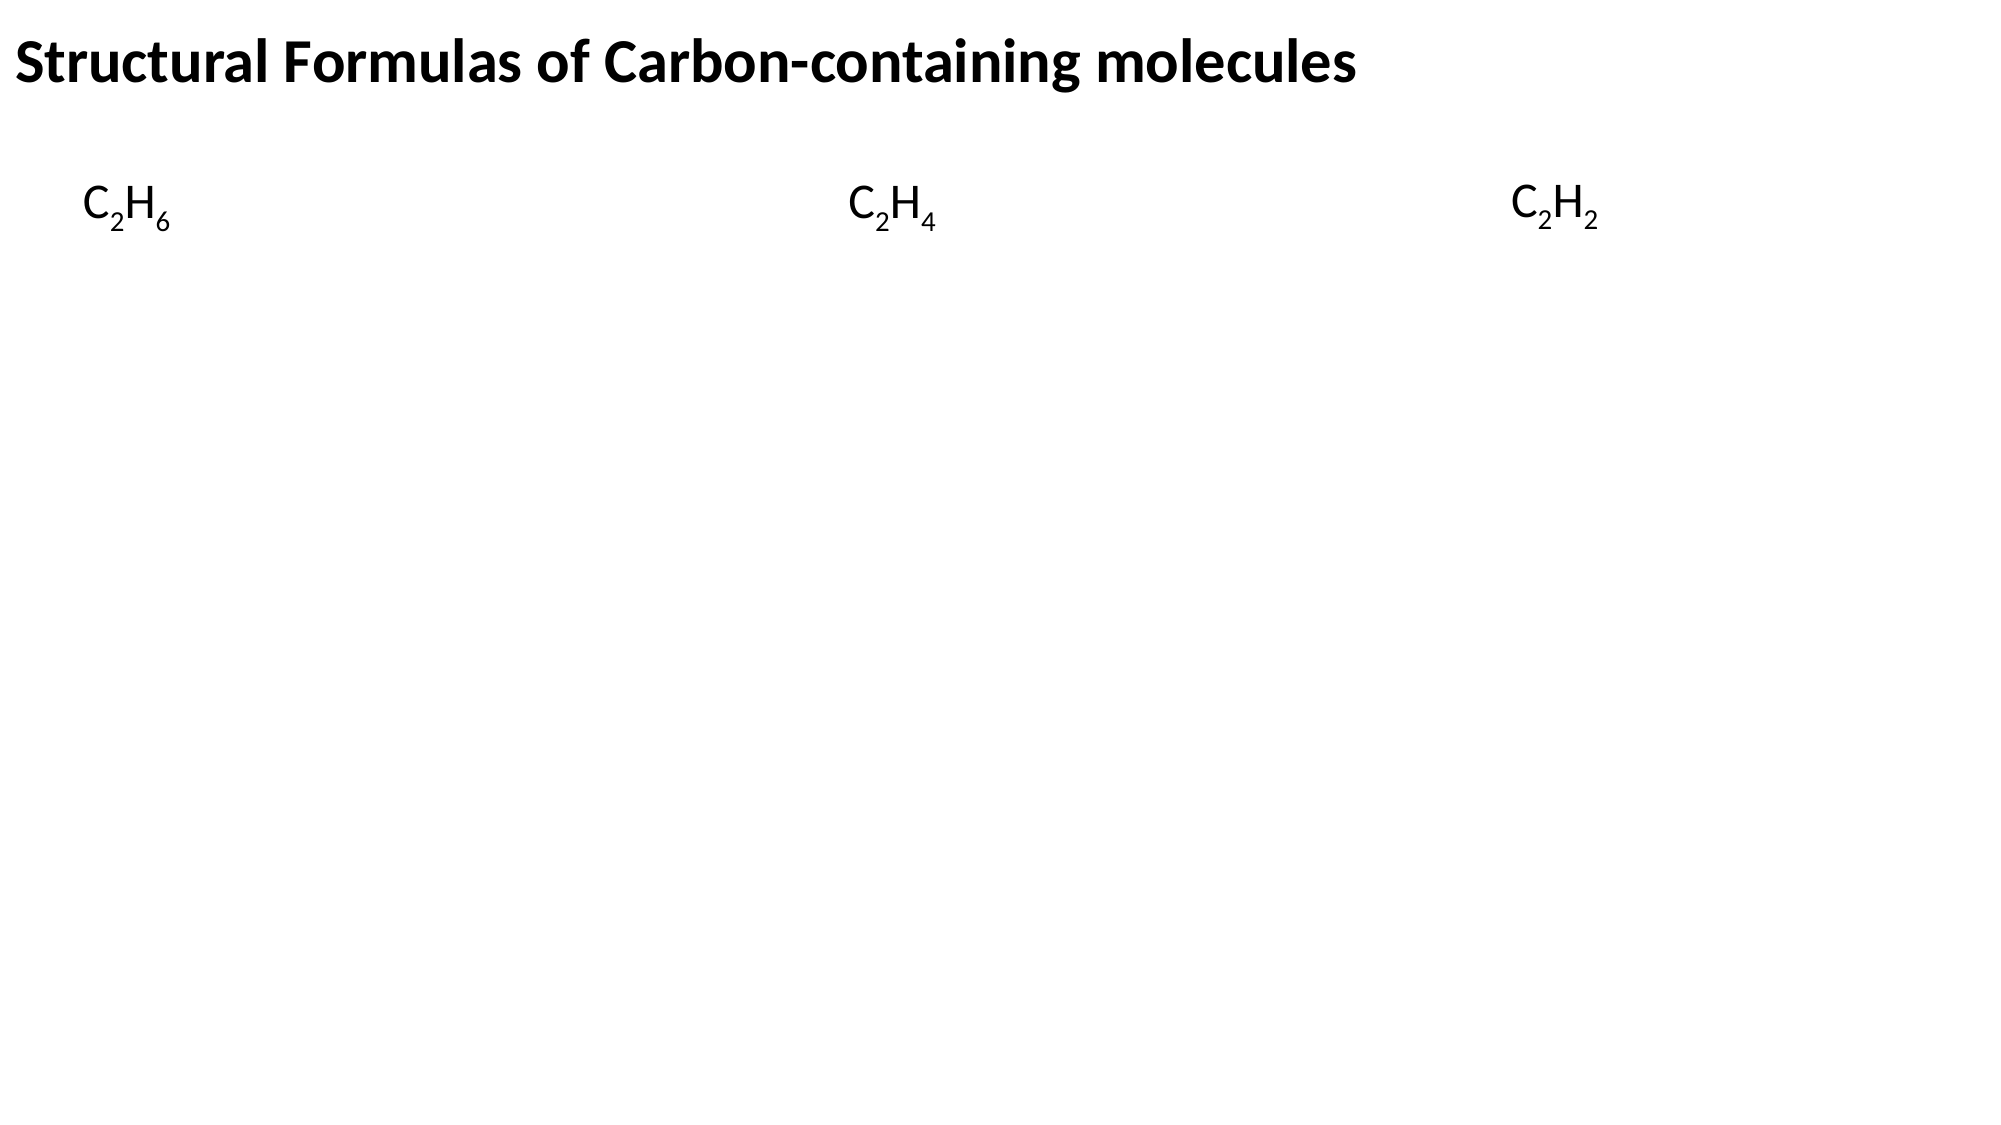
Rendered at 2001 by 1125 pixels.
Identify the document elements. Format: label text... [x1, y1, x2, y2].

text_box C2H4 [833, 161, 1009, 245]
title Structural Formulas of Carbon-containing molecules [0, 0, 1720, 125]
text_box C2H6 [68, 161, 244, 245]
text_box C2H2 [1496, 159, 1672, 363]
